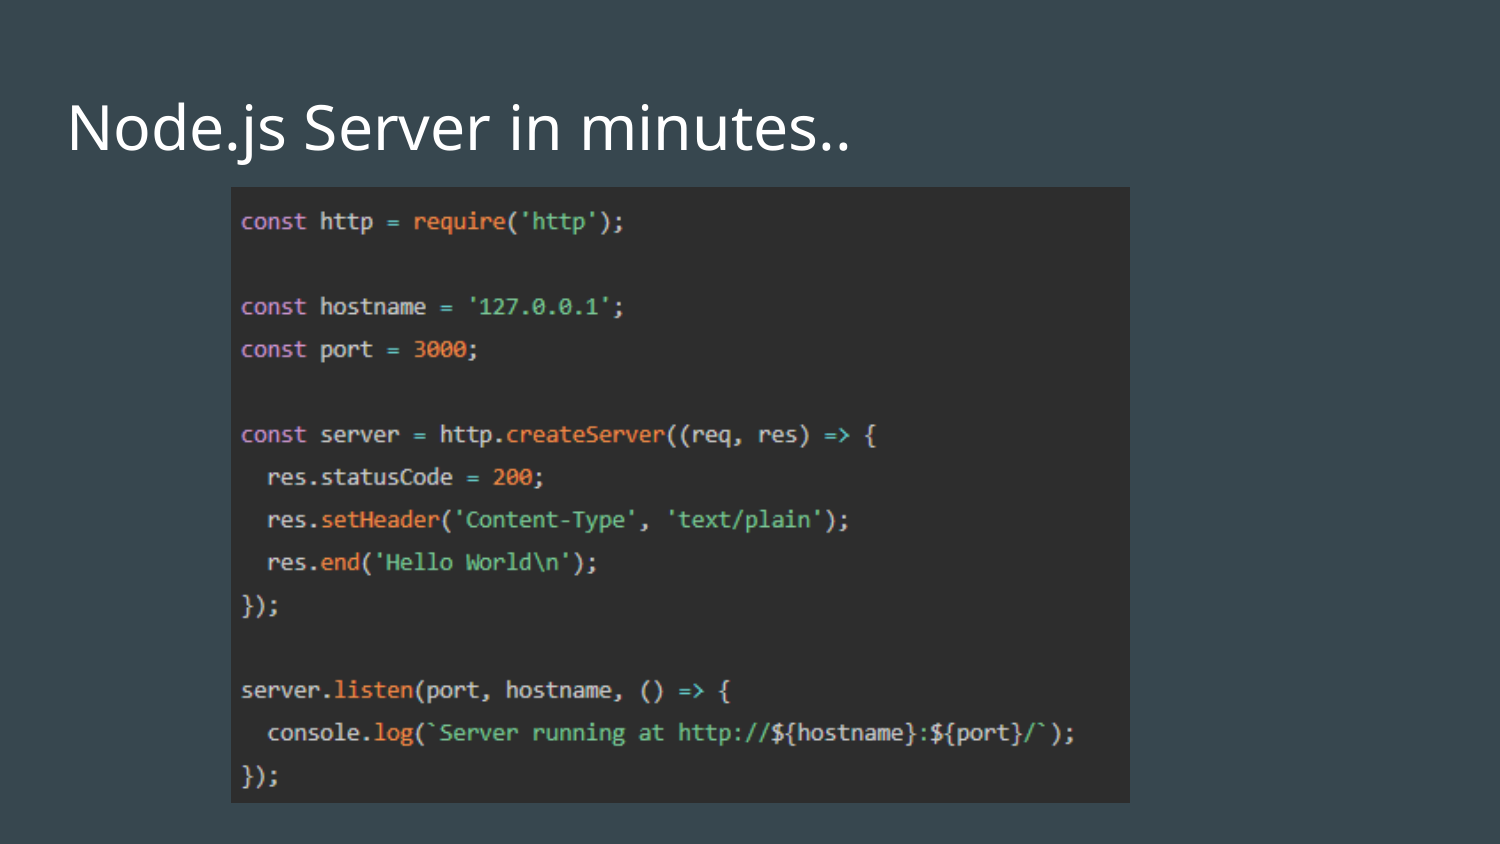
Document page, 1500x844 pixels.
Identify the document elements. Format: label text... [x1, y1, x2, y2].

picture [231, 187, 1131, 803]
title Node.js Server in minutes.. [51, 72, 1449, 167]
